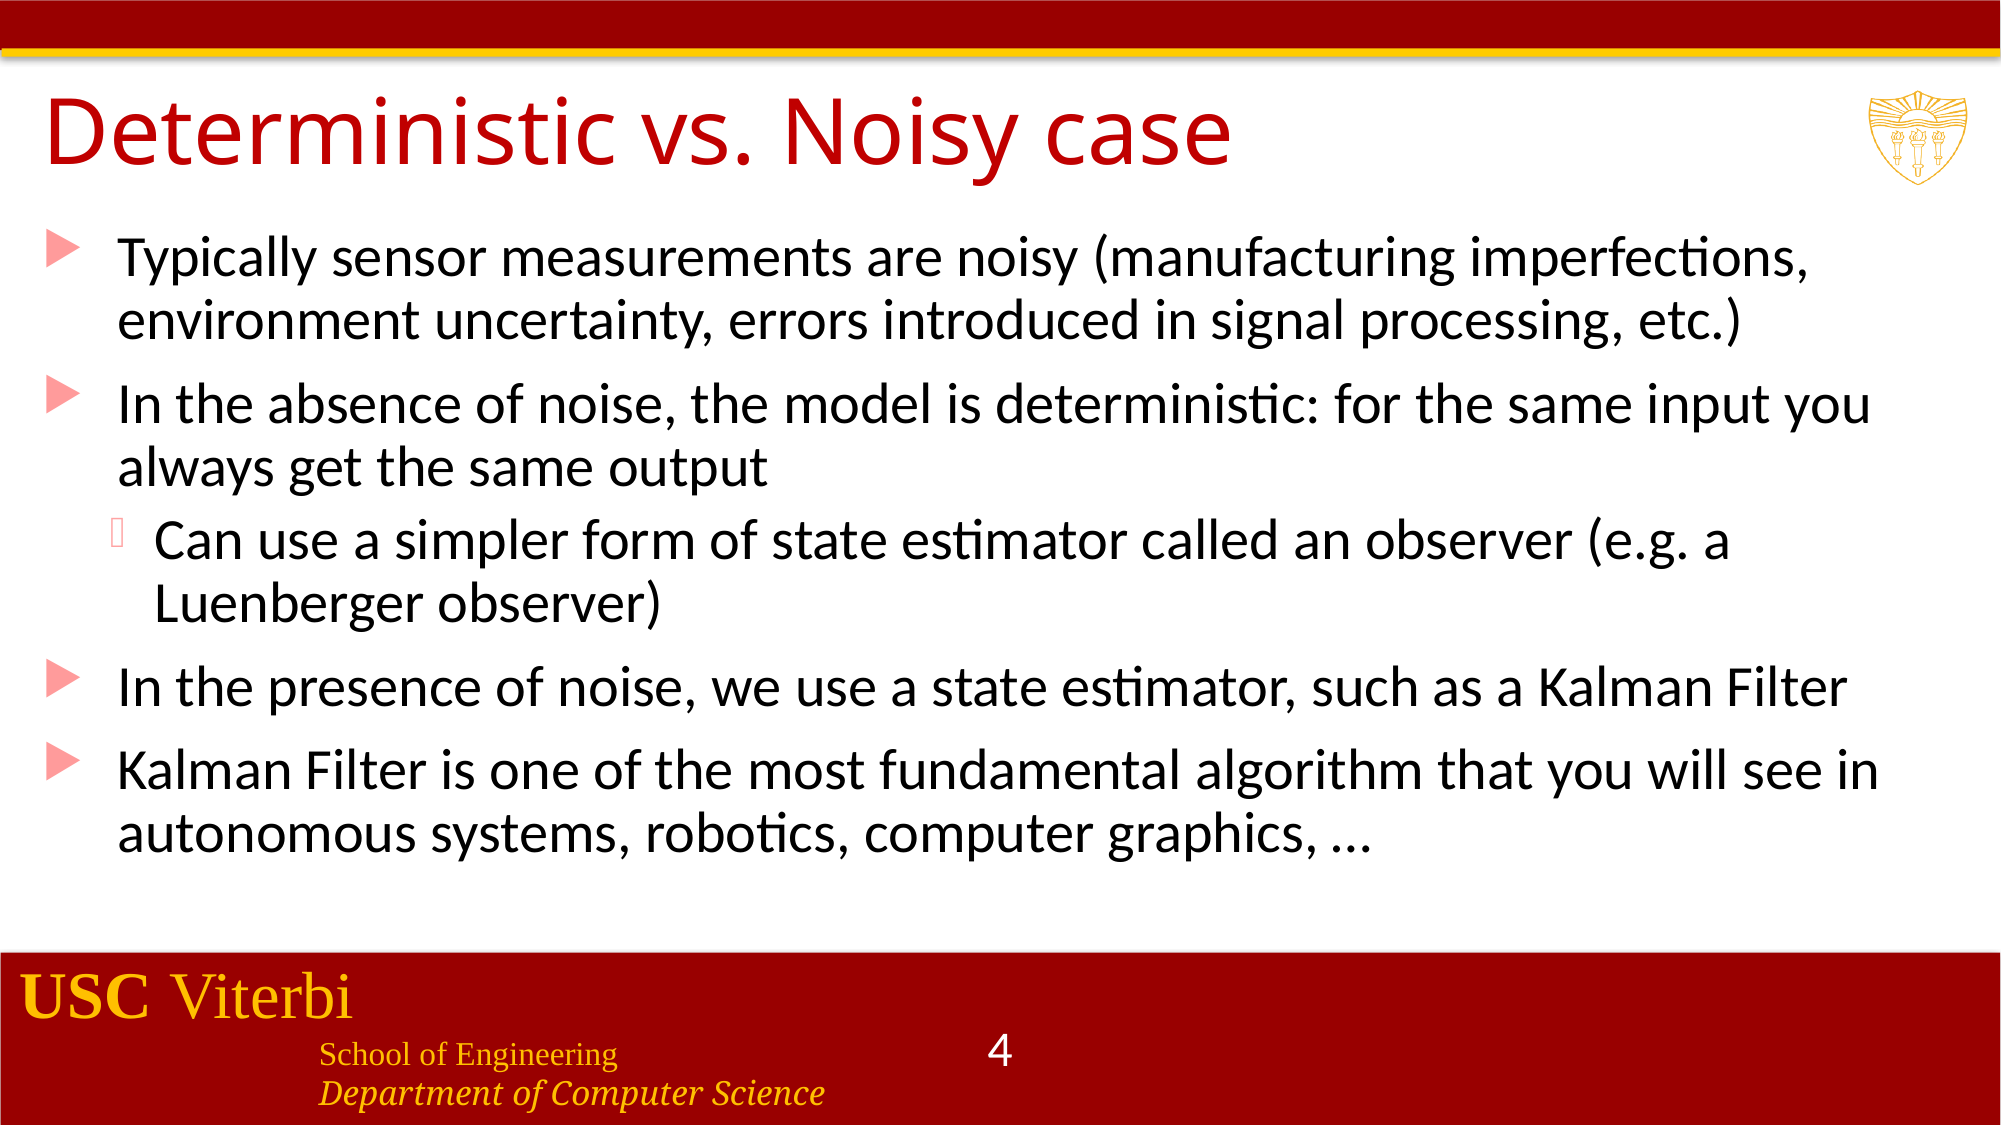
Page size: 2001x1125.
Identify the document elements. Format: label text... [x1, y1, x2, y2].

list Typically sensor measurements are noisy (manufacturing imperfections, environment uncertainty, errors introduced in signal processing, etc.) In the absence of noise, the model is deterministic: for the same input you always get the same output Can use a simpler form of state estimator called an observer (e.g. a Luenberger observer) In the presence of noise, we use a state estimator, such as a Kalman Filter Kalman Filter is one of the most fundamental algorithm that you will see in autonomous systems, robotics, computer graphics, … [27, 218, 1947, 933]
slide_number 4 [774, 1016, 1225, 1077]
title Deterministic vs. Noisy case [27, 70, 1819, 199]
picture [1836, 76, 2000, 199]
